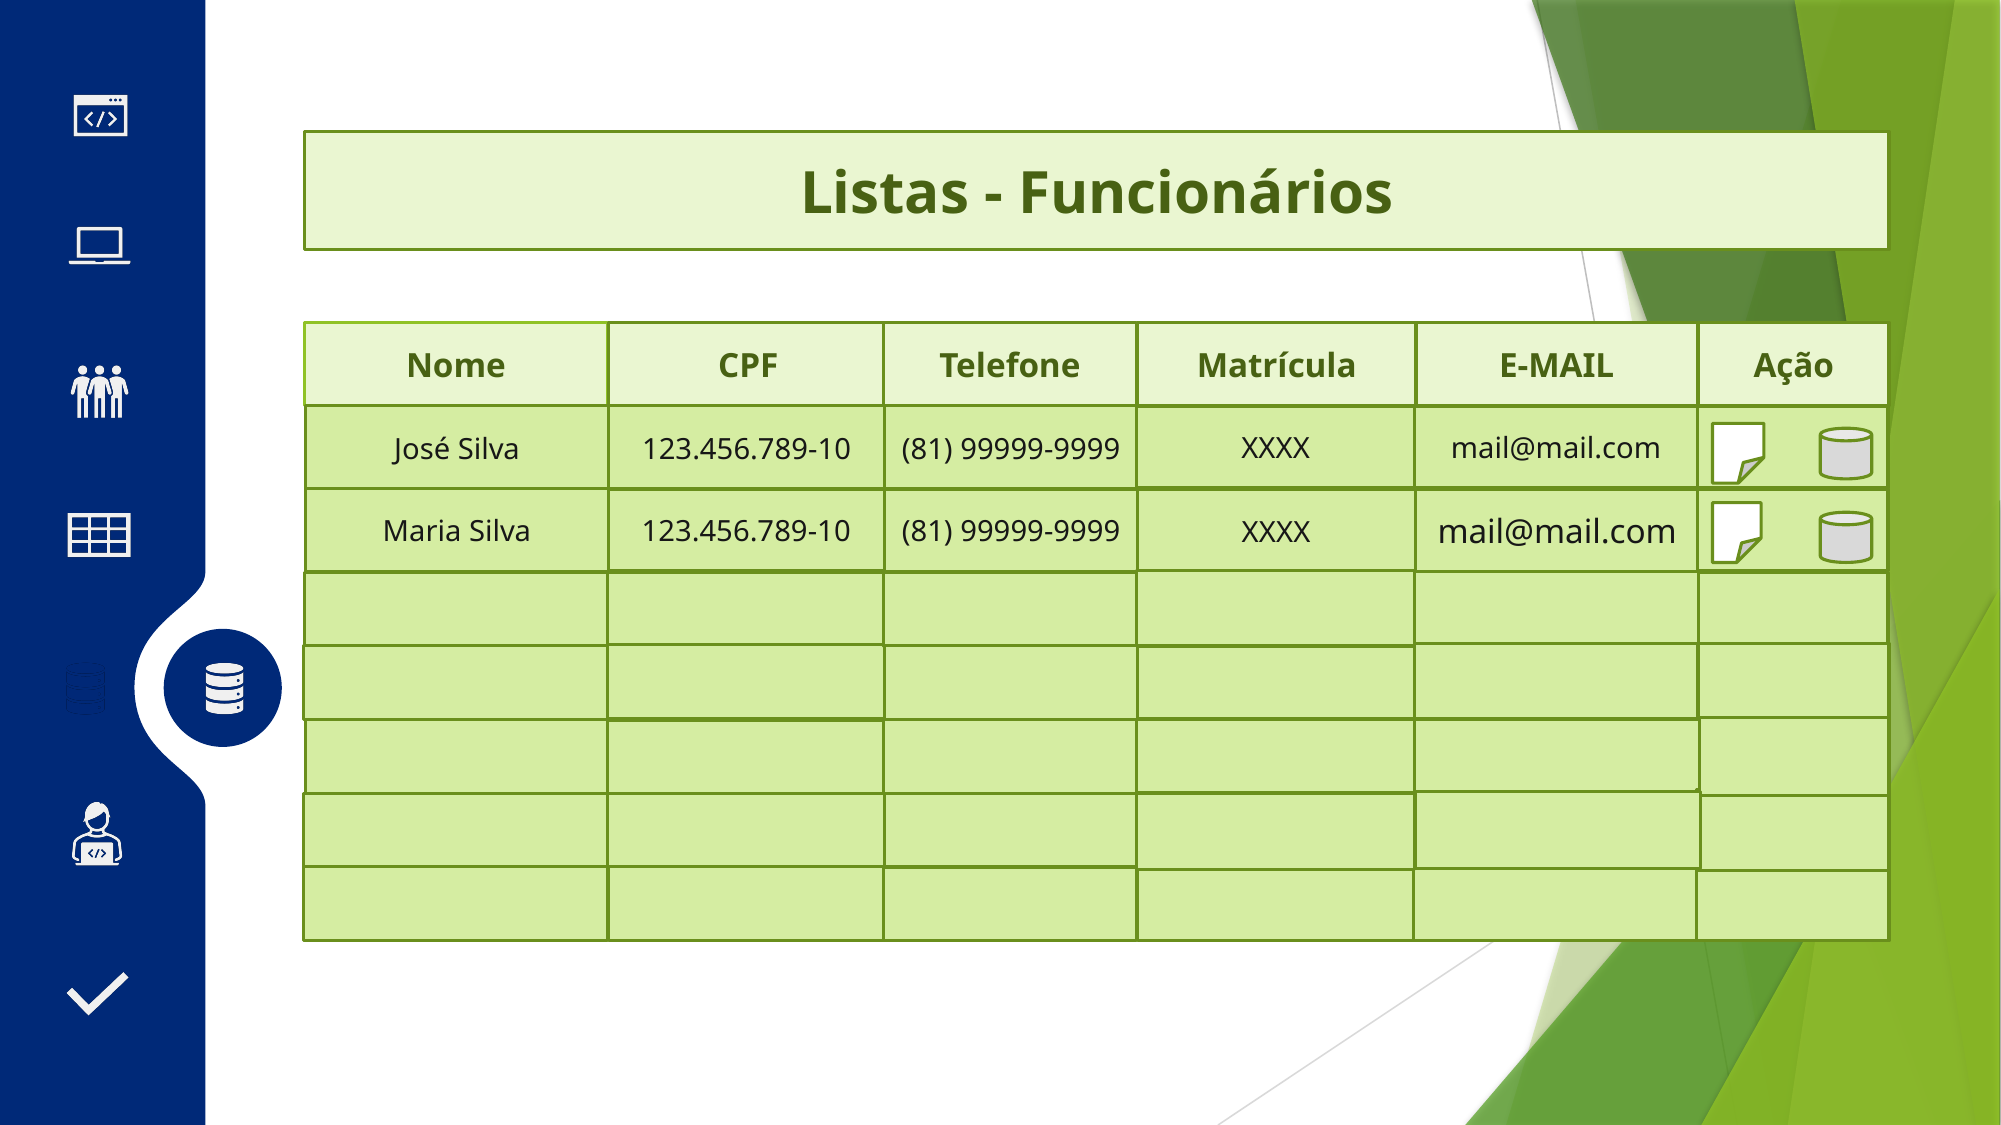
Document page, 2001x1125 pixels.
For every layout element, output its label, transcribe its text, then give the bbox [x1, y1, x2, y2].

text_box [606, 571, 882, 643]
text_box [1702, 797, 1891, 869]
text_box Listas - Funcionários [303, 130, 1891, 251]
picture [68, 83, 145, 151]
text_box [882, 718, 1135, 795]
text_box [606, 643, 883, 718]
text_box [883, 644, 1136, 721]
text_box 123.456.789-10 [610, 491, 883, 571]
text_box XXXX [1135, 404, 1416, 490]
text_box [1696, 405, 1890, 488]
text_box [606, 792, 883, 869]
text_box [1698, 719, 1891, 797]
picture [66, 358, 145, 439]
text_box [1412, 870, 1695, 942]
text_box Maria Silva [304, 487, 610, 571]
text_box [1413, 570, 1700, 642]
text_box [302, 865, 607, 942]
picture [65, 961, 146, 1041]
text_box [1413, 642, 1698, 721]
text_box [1697, 571, 1890, 642]
text_box CPF [607, 321, 882, 404]
text_box [302, 792, 606, 865]
picture [191, 656, 257, 722]
text_box [882, 571, 1135, 648]
text_box [883, 792, 1135, 866]
text_box Matrícula [1136, 321, 1414, 404]
text_box (81) 99999-9999 [886, 404, 1135, 488]
text_box mail@mail.com [1413, 405, 1696, 490]
text_box [1135, 569, 1417, 647]
text_box [162, 627, 284, 749]
text_box [606, 718, 882, 792]
text_box José Silva [304, 404, 607, 487]
text_box [1697, 642, 1891, 719]
text_box [0, 0, 207, 1125]
text_box E-MAIL [1414, 321, 1697, 405]
text_box [1710, 501, 1763, 565]
text_box [882, 866, 1136, 942]
text_box [1696, 488, 1890, 571]
text_box [1135, 791, 1416, 871]
text_box mail@mail.com [1414, 488, 1696, 570]
text_box [1413, 721, 1698, 790]
text_box [1695, 869, 1891, 942]
text_box Telefone [882, 321, 1136, 404]
picture [53, 656, 145, 736]
text_box [1818, 510, 1874, 565]
text_box [1818, 426, 1874, 481]
text_box Ação [1697, 321, 1891, 407]
text_box (81) 99999-9999 [883, 488, 1139, 571]
picture [61, 497, 151, 589]
text_box [1135, 718, 1413, 791]
text_box [1136, 871, 1412, 942]
text_box [1413, 790, 1702, 870]
text_box [302, 644, 606, 721]
picture [61, 794, 149, 882]
picture [66, 213, 145, 293]
text_box [1710, 421, 1766, 485]
text_box Nome [303, 321, 607, 407]
text_box [304, 718, 606, 792]
text_box 123.456.789-10 [607, 404, 886, 491]
text_box [1136, 645, 1413, 718]
text_box XXXX [1139, 490, 1414, 569]
text_box [303, 571, 606, 644]
text_box [607, 865, 883, 942]
